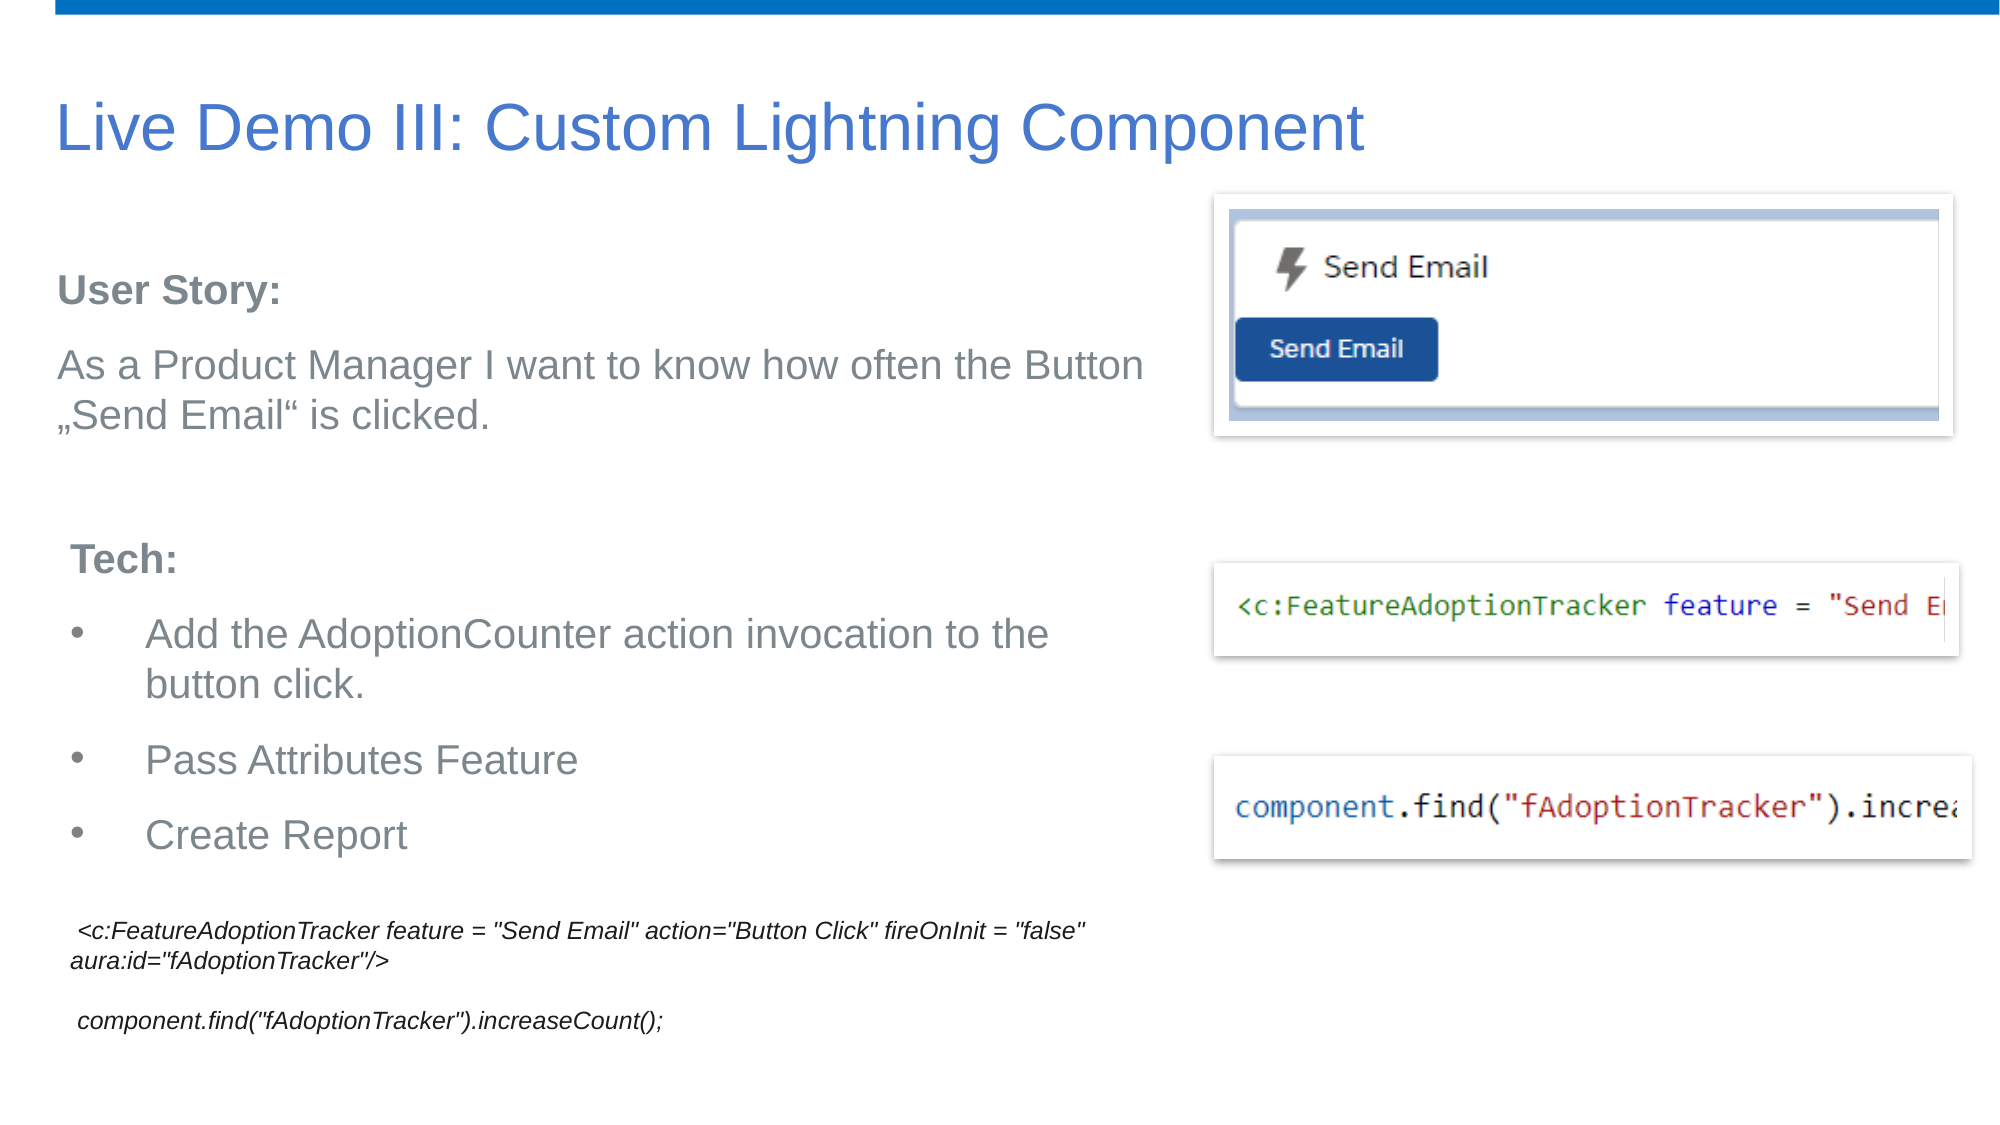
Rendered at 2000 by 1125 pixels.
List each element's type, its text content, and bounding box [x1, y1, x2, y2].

picture [1228, 576, 1945, 642]
text_box Tech: Add the AdoptionCounter action invocation to the button click. Pass Attributes Feature Create Report <c:FeatureAdoptionTracker feature = "Send Email" action="Button Click" fireOnInit = "false" aura:id="fAdoptionTracker"/> component.find("fAdoptionTracker").increaseCount(); [55, 524, 1160, 1125]
picture [1228, 208, 1939, 422]
picture [1228, 770, 1958, 845]
title Live Demo III: Custom Lightning Component [55, 14, 1945, 164]
list User Story: As a Product Manager I want to know how often the Button „Send Email“ is clicked. [55, 262, 1229, 1021]
